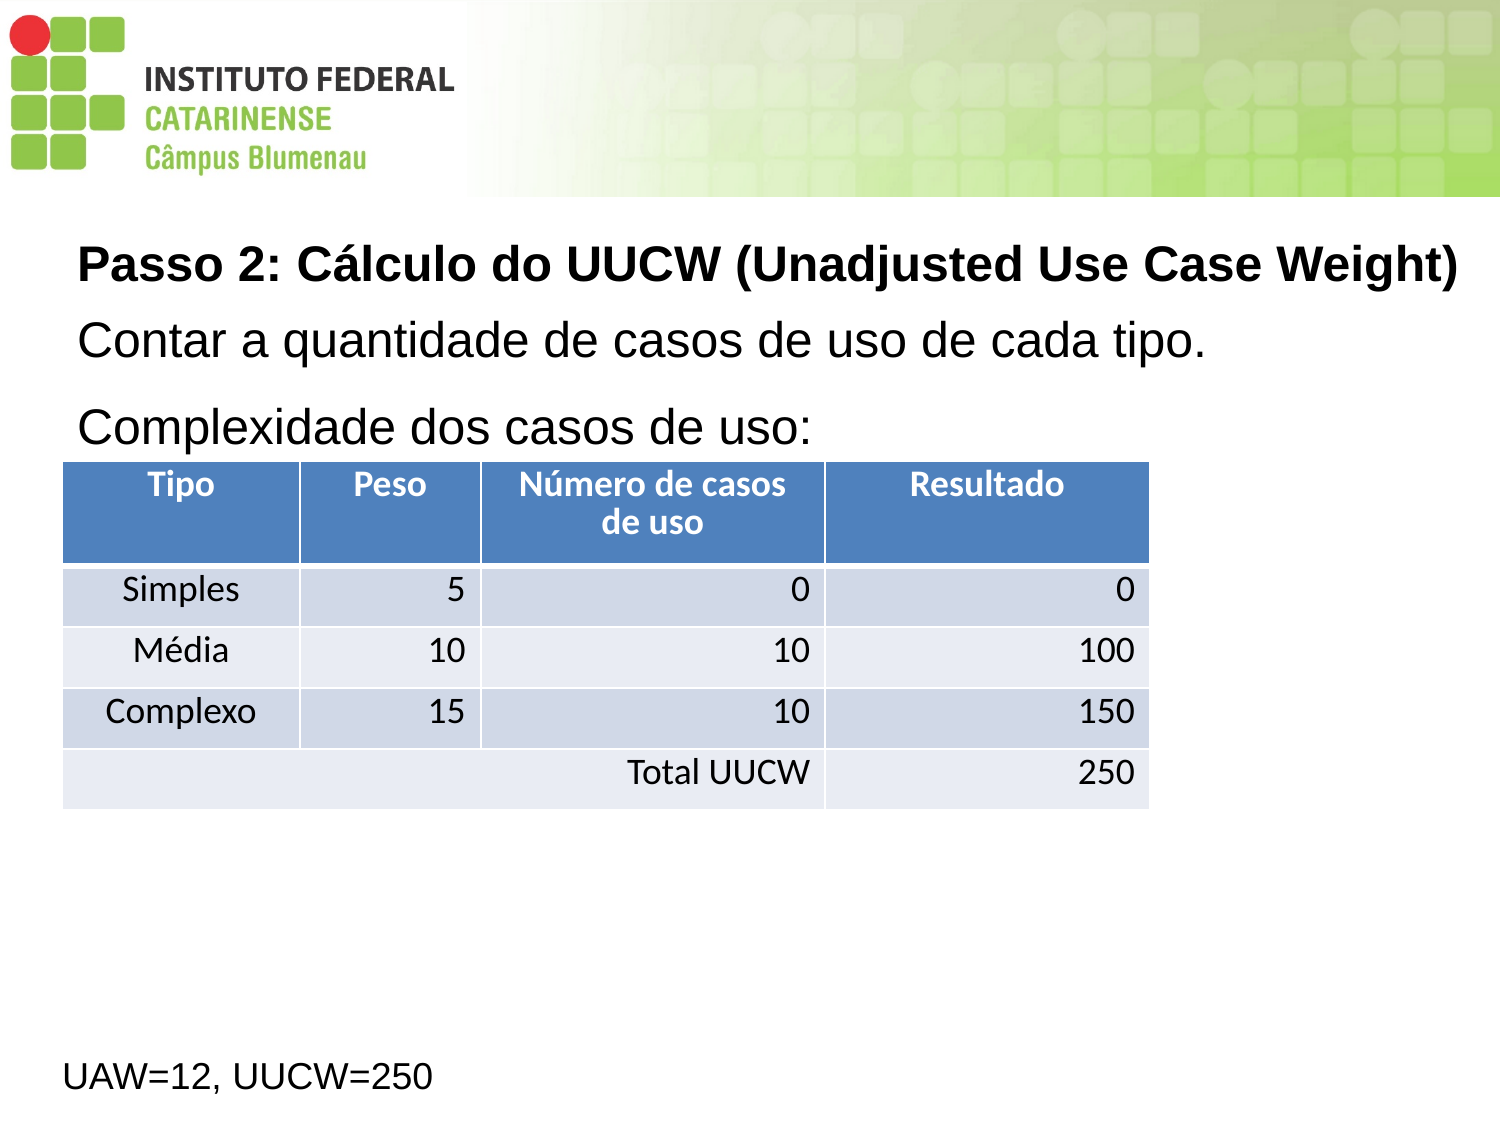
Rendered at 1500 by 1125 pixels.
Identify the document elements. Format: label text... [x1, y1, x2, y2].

picture [0, 0, 1500, 197]
table_cell 15 [301, 689, 480, 748]
text_box Passo 2: Cálculo do UUCW (Unadjusted Use Case Weight) [62, 224, 699, 300]
table_cell 250 [826, 750, 1149, 809]
table_cell Complexo [63, 689, 299, 748]
table_cell 5 [301, 569, 480, 626]
table_header Número de casos de uso [482, 462, 824, 563]
text_box Complexidade dos casos de uso: [62, 387, 1425, 462]
table_cell Total UUCW [63, 750, 824, 809]
table_cell 10 [482, 628, 824, 687]
text_box UAW=12, UUCW=250 [47, 1044, 1410, 1105]
table_header Resultado [826, 462, 1149, 563]
table_cell Simples [63, 569, 299, 626]
table_cell Média [63, 628, 299, 687]
table_header Peso [301, 462, 480, 563]
table_header Tipo [63, 462, 299, 563]
table_cell 10 [301, 628, 480, 687]
text_box Contar a quantidade de casos de uso de cada tipo. [62, 299, 1425, 375]
table_cell 0 [826, 569, 1149, 626]
table_cell 100 [826, 628, 1149, 687]
table_cell 150 [826, 689, 1149, 748]
table_cell 0 [482, 569, 824, 626]
table_cell 10 [482, 689, 824, 748]
